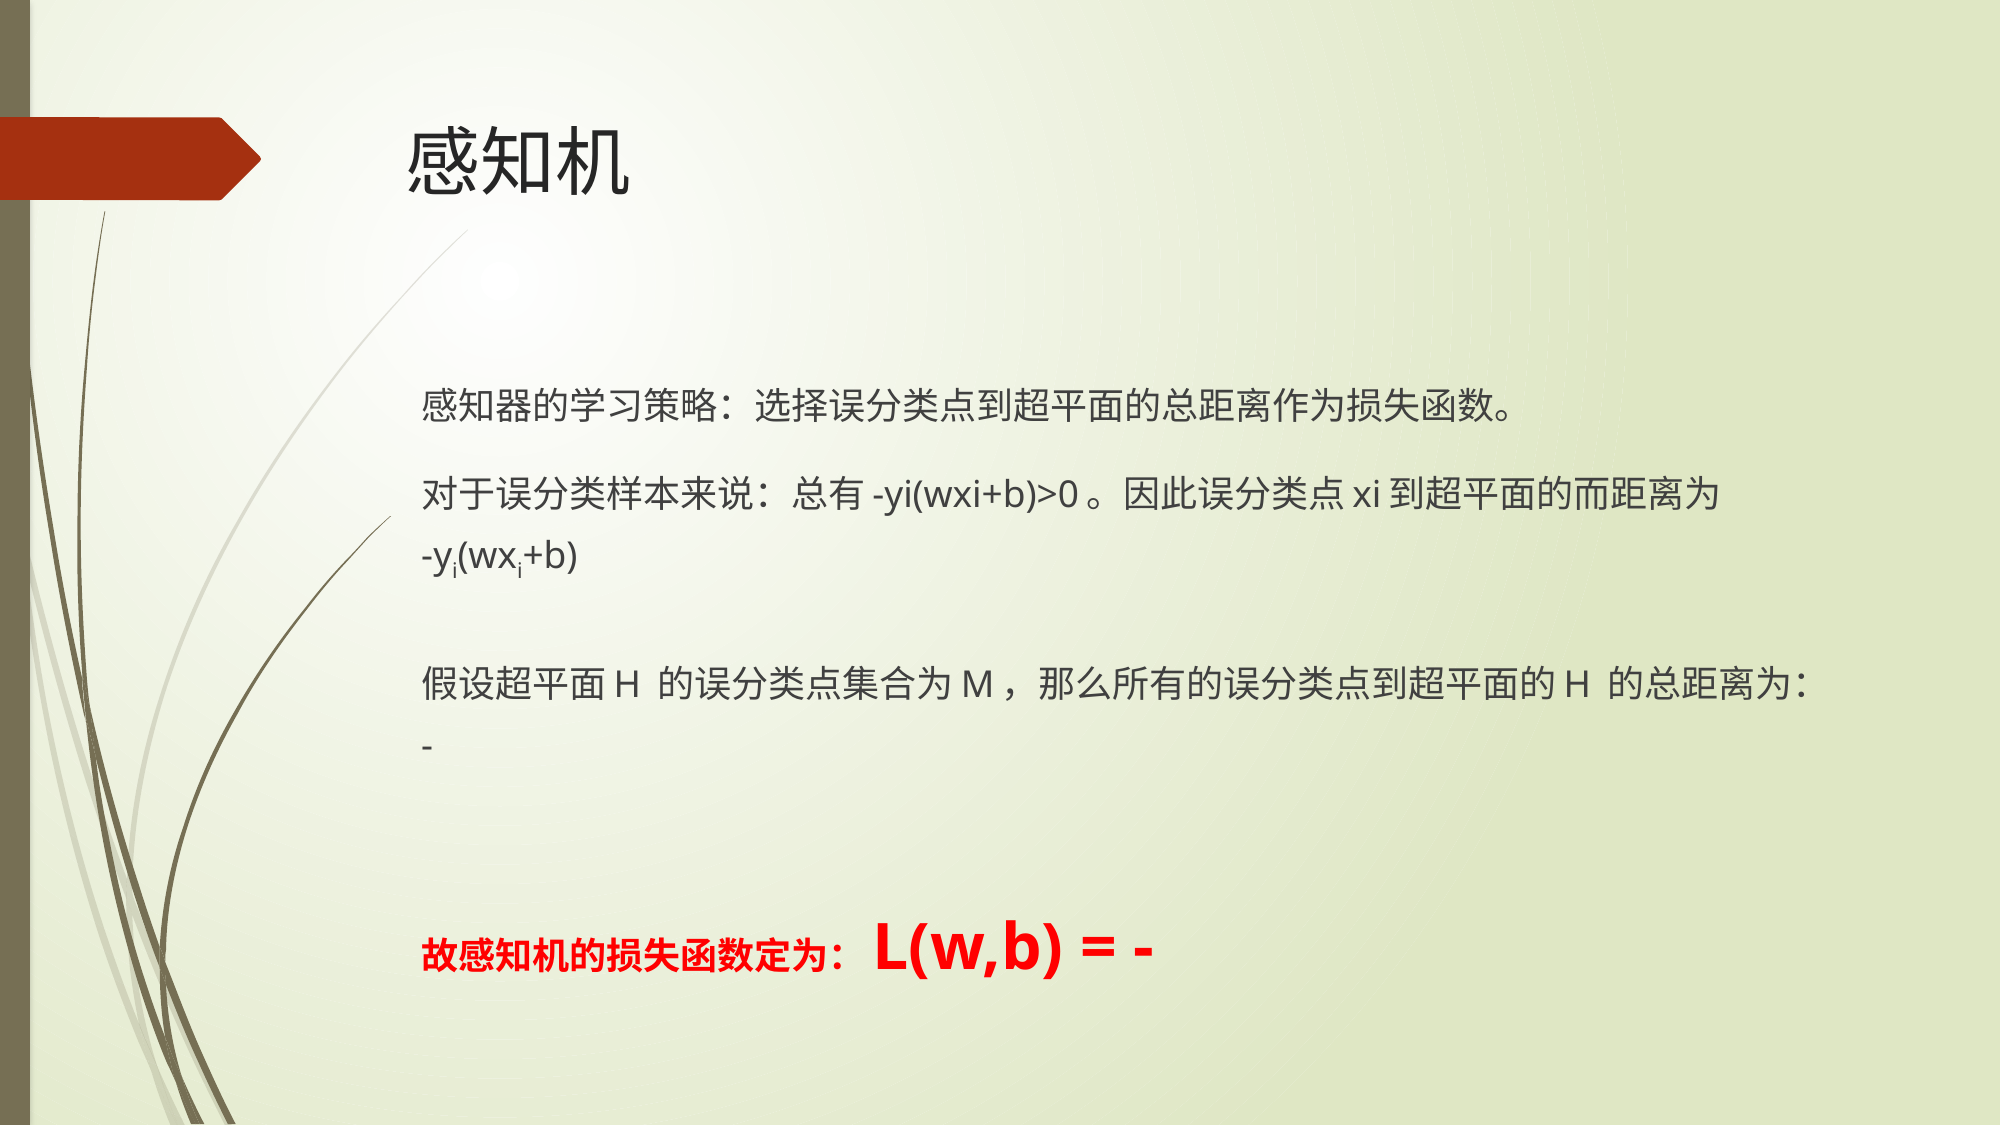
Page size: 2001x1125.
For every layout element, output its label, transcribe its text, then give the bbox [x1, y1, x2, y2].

title 感知机 [390, 106, 1853, 317]
